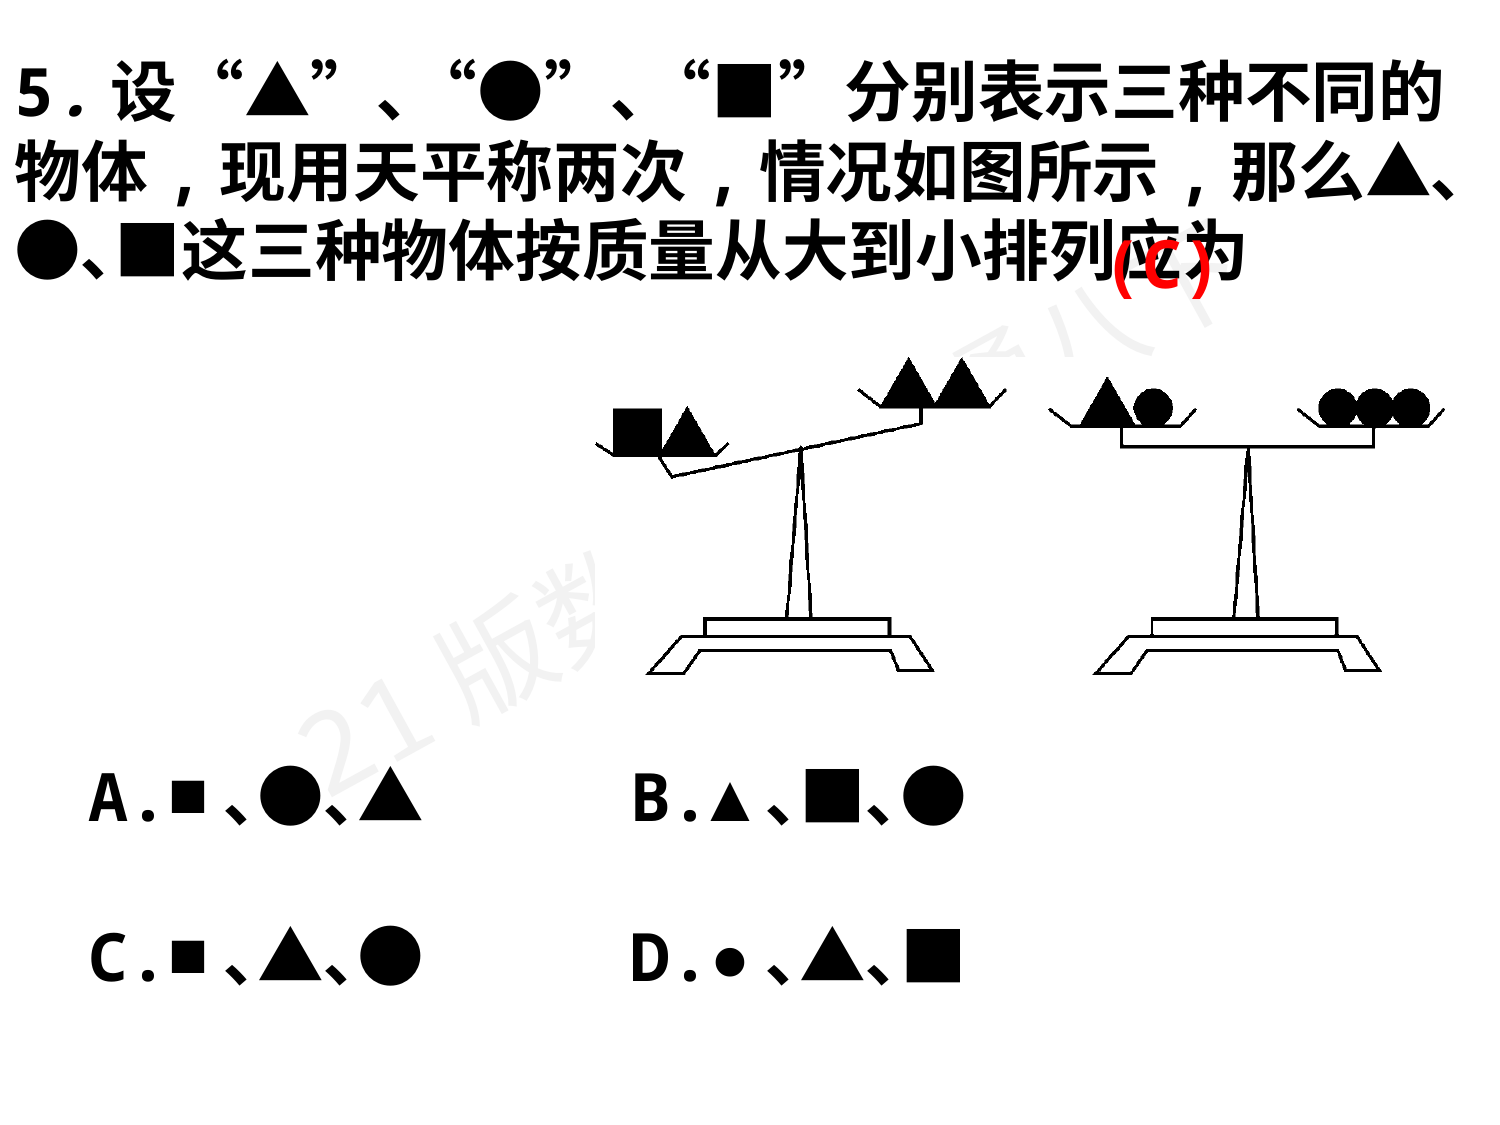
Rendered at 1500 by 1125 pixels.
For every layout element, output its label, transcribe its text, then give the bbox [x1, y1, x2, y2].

text_box (C) [1088, 214, 1500, 310]
picture [595, 357, 1445, 675]
text_box 5.设“▲”､“●”､“■”分别表示三种不同的物体,现用天平称两次,情况如图所示,那么▲､●､■这三种物体按质量从大到小排列应为 [0, 41, 1500, 297]
text_box A.■､●､▲ B.▲､■､● C.■､▲､● D.●､▲､■ [73, 747, 1324, 1003]
